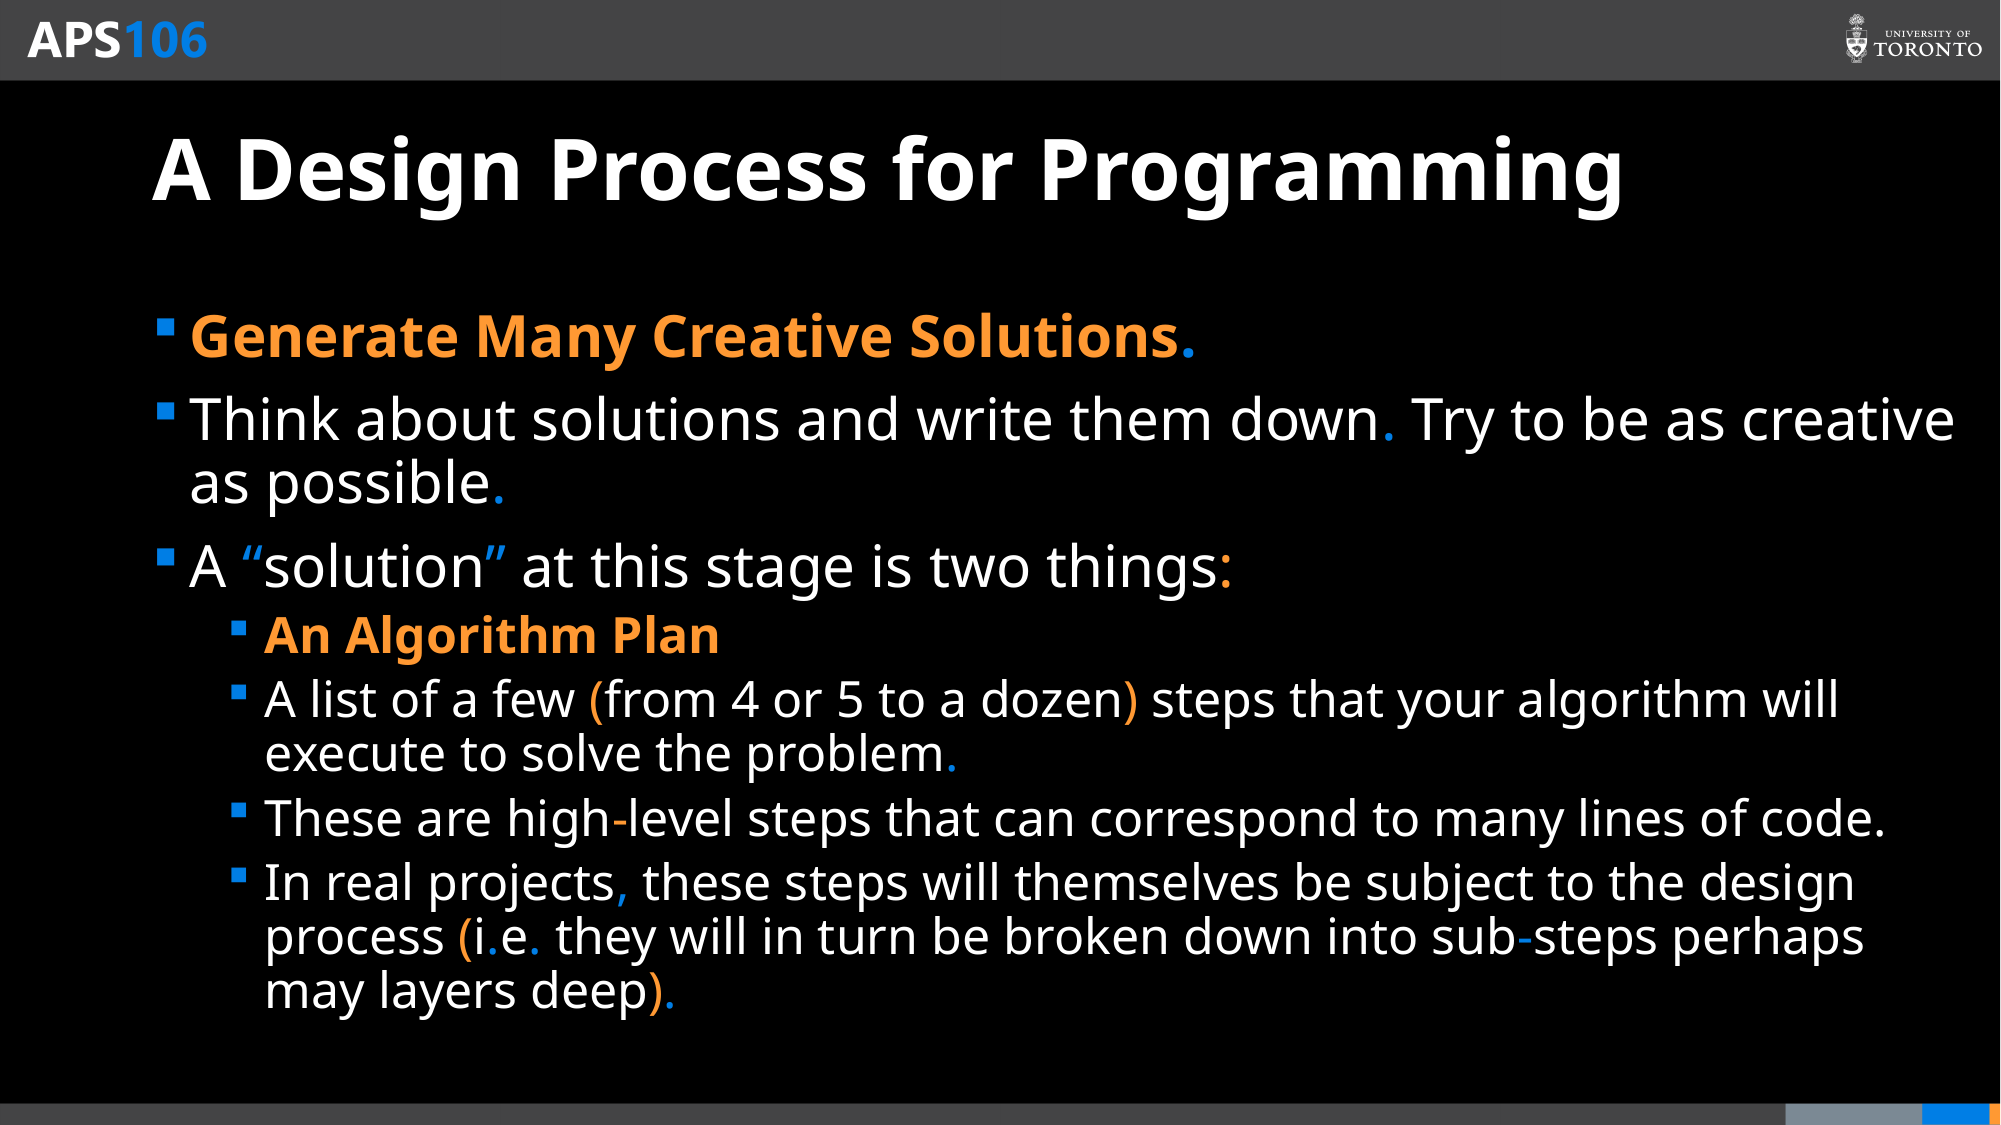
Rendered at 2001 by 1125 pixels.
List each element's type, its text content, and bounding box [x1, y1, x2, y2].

picture [0, 0, 2001, 1125]
title A Design Process for Programming [137, 119, 1863, 227]
list Generate Many Creative Solutions. Think about solutions and write them down. Try to be as creative as possible. A “solution” at this stage is two things: An Algorithm Plan A list of a few (from 4 or 5 to a dozen) steps that your algorithm will execute to solve the problem. These are high-level steps that can correspond to many lines of code. In real projects, these steps will themselves be subject to the design process (i.e. they will in turn be broken down into sub-steps perhaps may layers deep). [137, 299, 1978, 1106]
